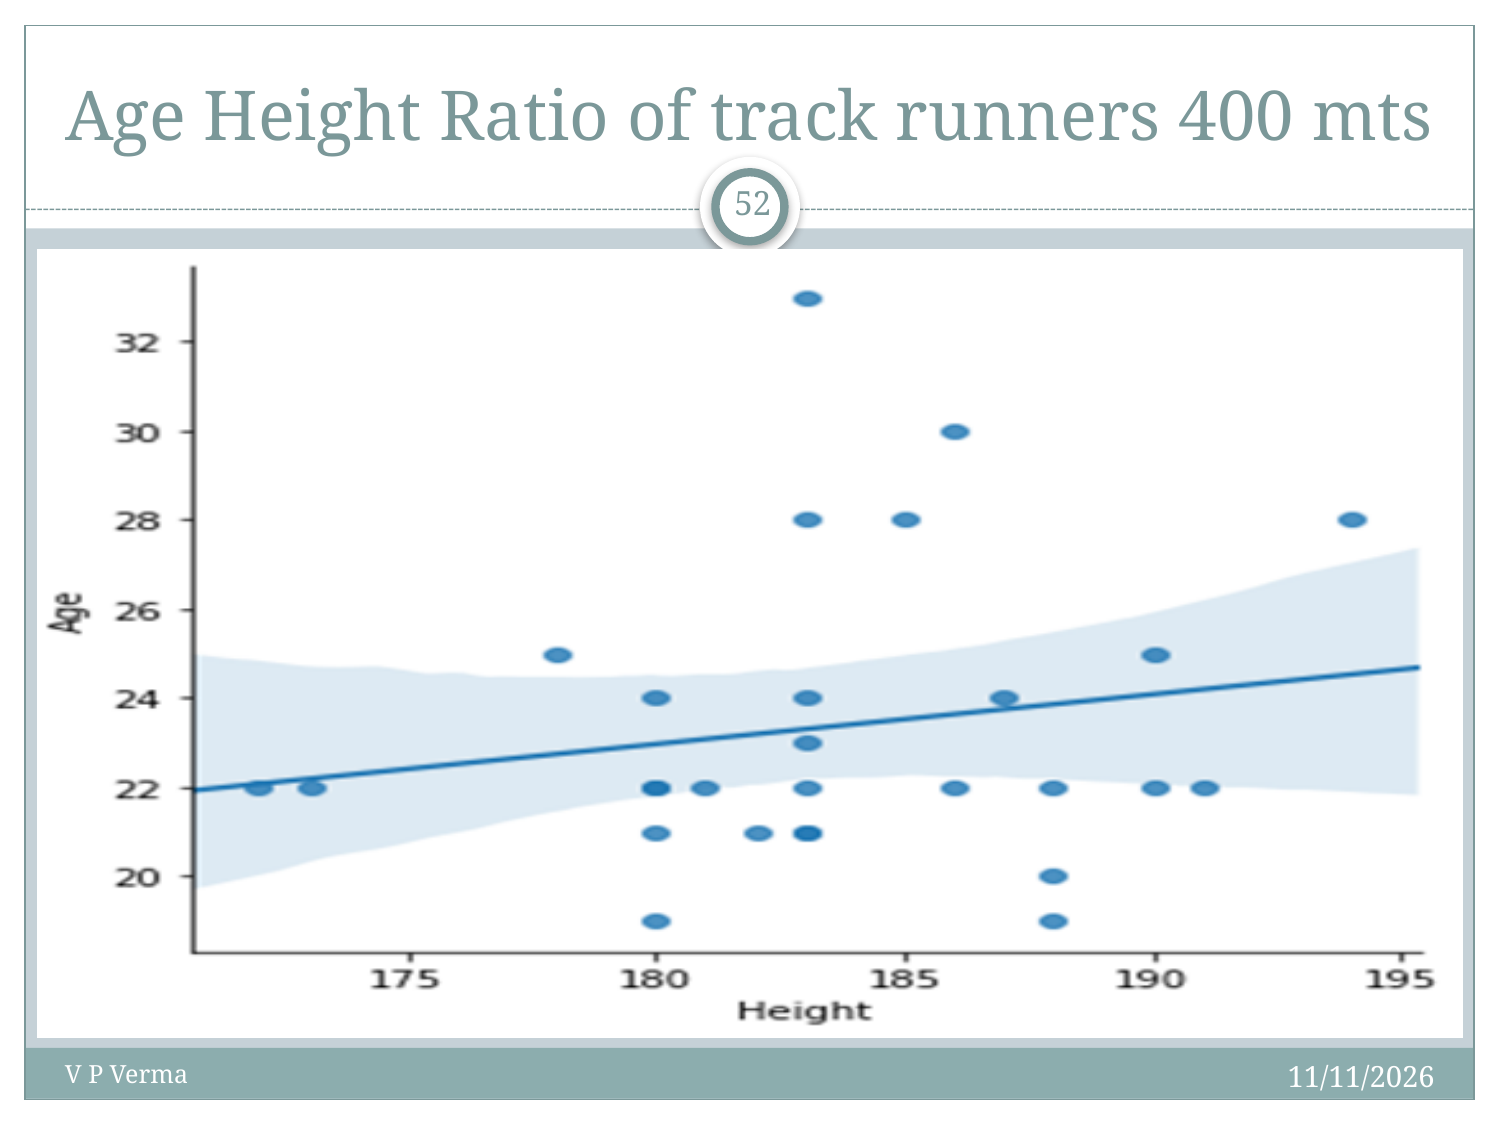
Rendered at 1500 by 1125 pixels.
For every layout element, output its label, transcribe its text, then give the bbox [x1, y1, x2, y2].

slide_number 52 [715, 168, 791, 241]
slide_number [950, 1050, 1450, 1111]
title Age Height Ratio of track runners 400 mts [49, 37, 1450, 162]
footer V P Verma [50, 1051, 638, 1112]
picture [37, 249, 1463, 1038]
